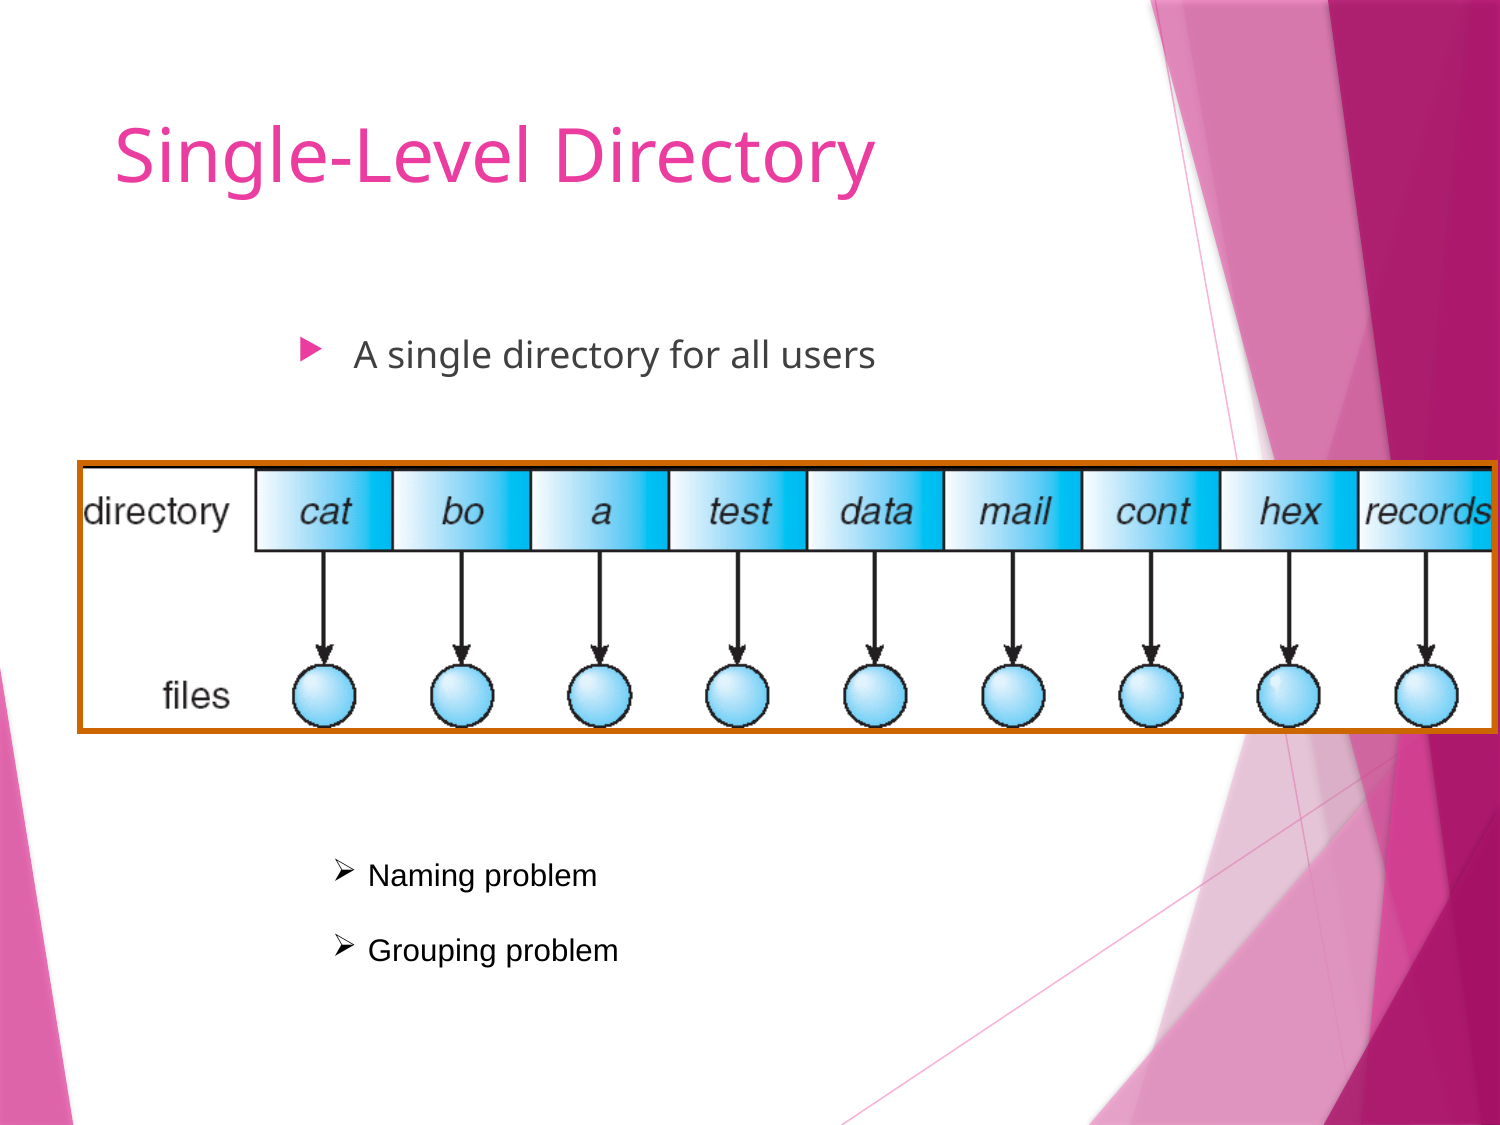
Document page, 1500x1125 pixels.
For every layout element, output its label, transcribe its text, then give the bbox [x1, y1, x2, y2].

text_box Naming problem Grouping problem [317, 847, 1194, 973]
list A single directory for all users [282, 323, 1148, 393]
picture [82, 465, 1493, 729]
title Single-Level Directory [99, 99, 1142, 317]
